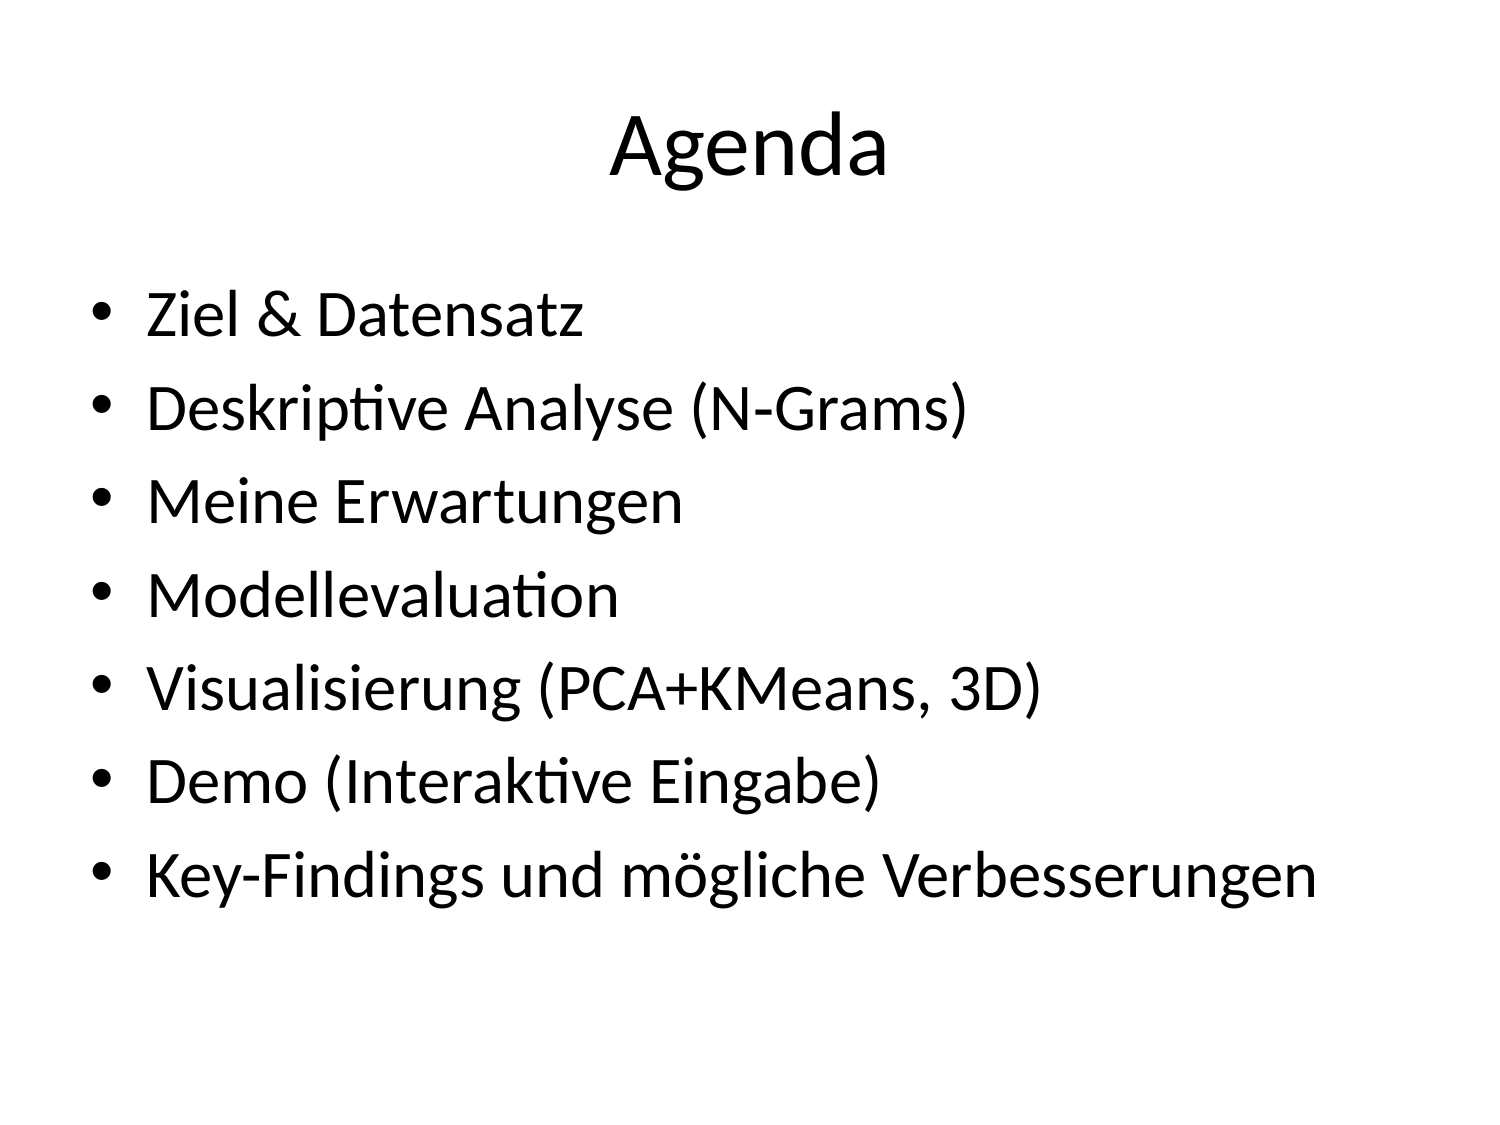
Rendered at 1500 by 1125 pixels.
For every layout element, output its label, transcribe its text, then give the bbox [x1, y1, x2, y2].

list Ziel & Datensatz Deskriptive Analyse (N‑Grams) Meine Erwartungen Modellevaluation Visualisierung (PCA+KMeans, 3D) Demo (Interaktive Eingabe) Key-Findings und mögliche Verbesserungen [75, 262, 1425, 1005]
title Agenda [75, 45, 1425, 233]
